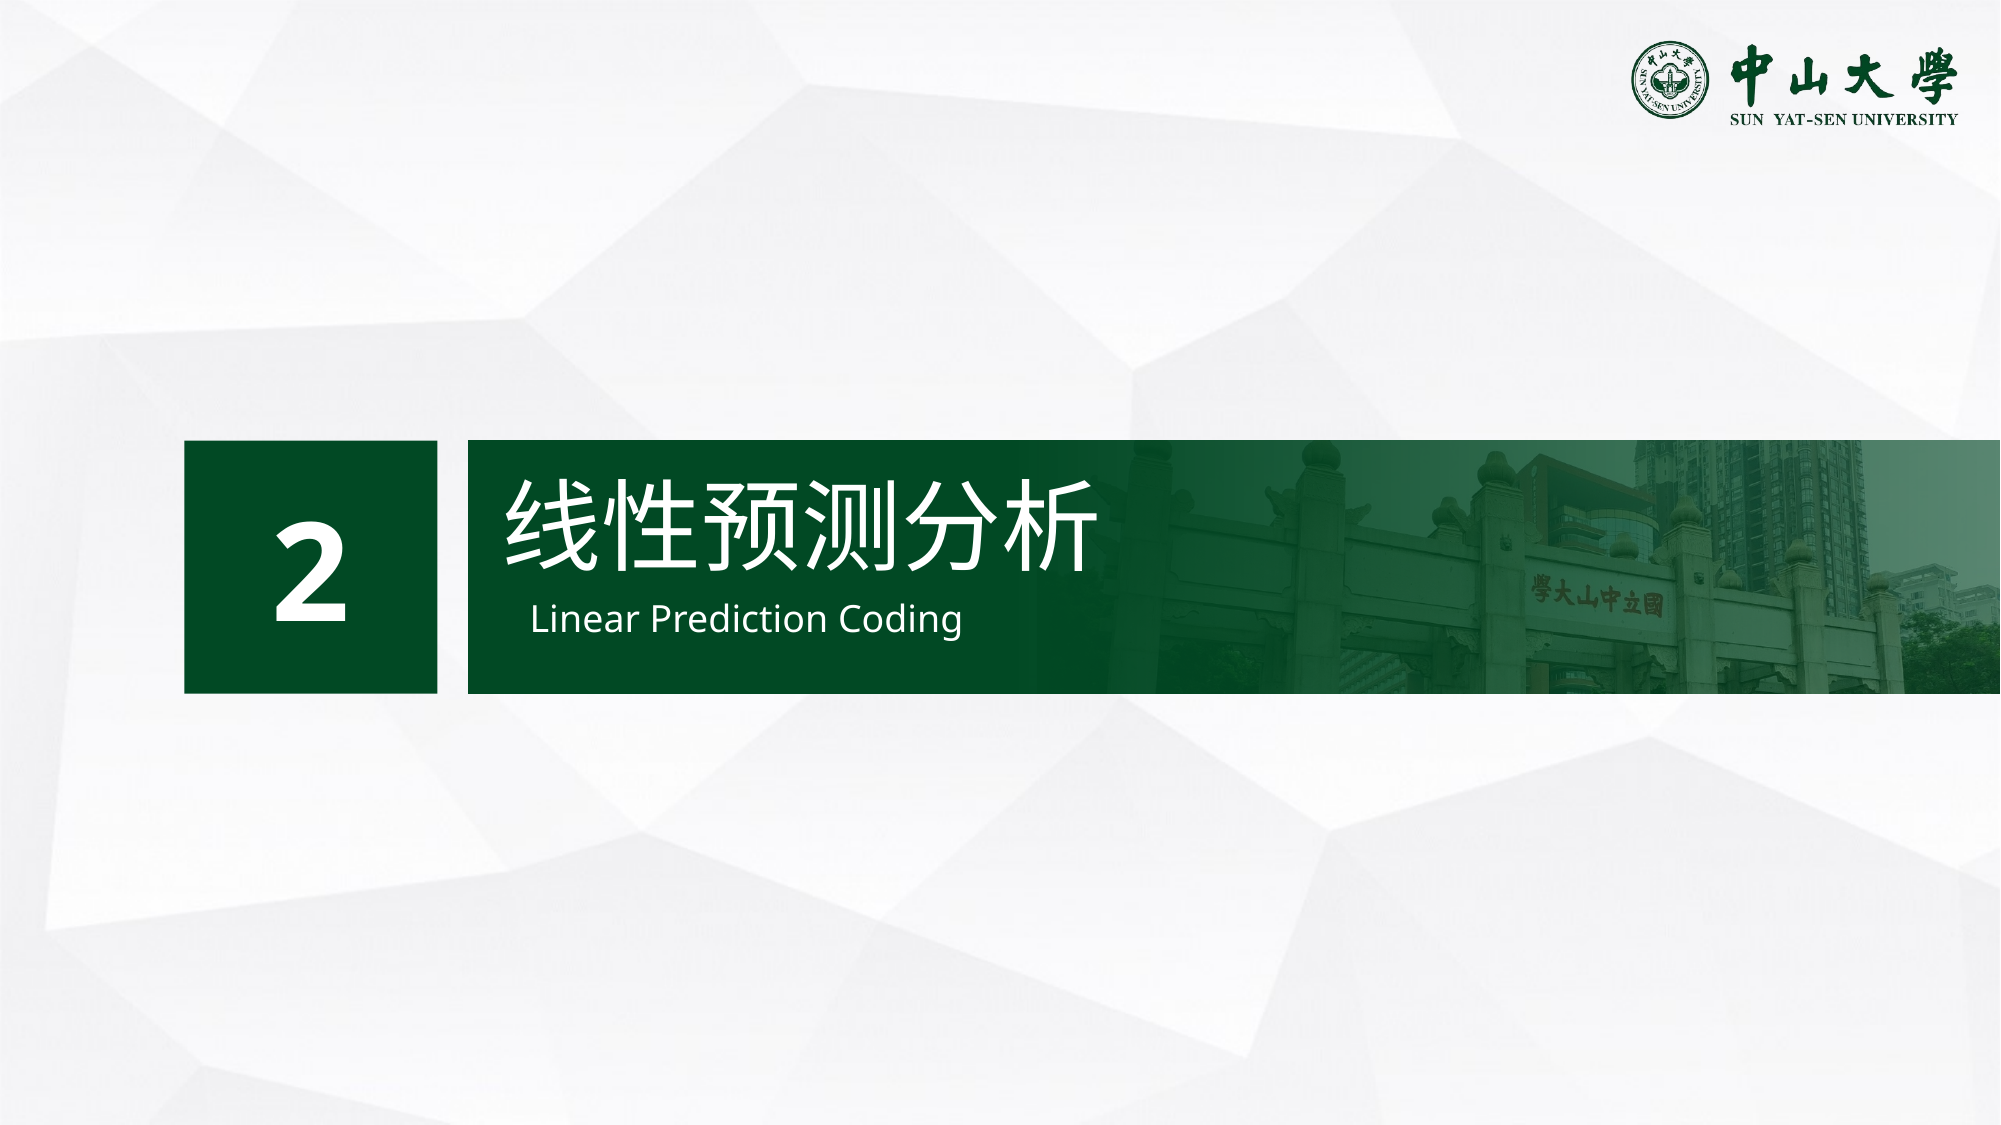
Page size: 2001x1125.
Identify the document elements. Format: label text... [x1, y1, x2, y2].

picture [0, 0, 2001, 1125]
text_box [184, 440, 438, 694]
text_box 线性预测分析 [486, 456, 1036, 592]
text_box [468, 440, 2000, 695]
text_box Linear Prediction Coding [514, 587, 979, 648]
